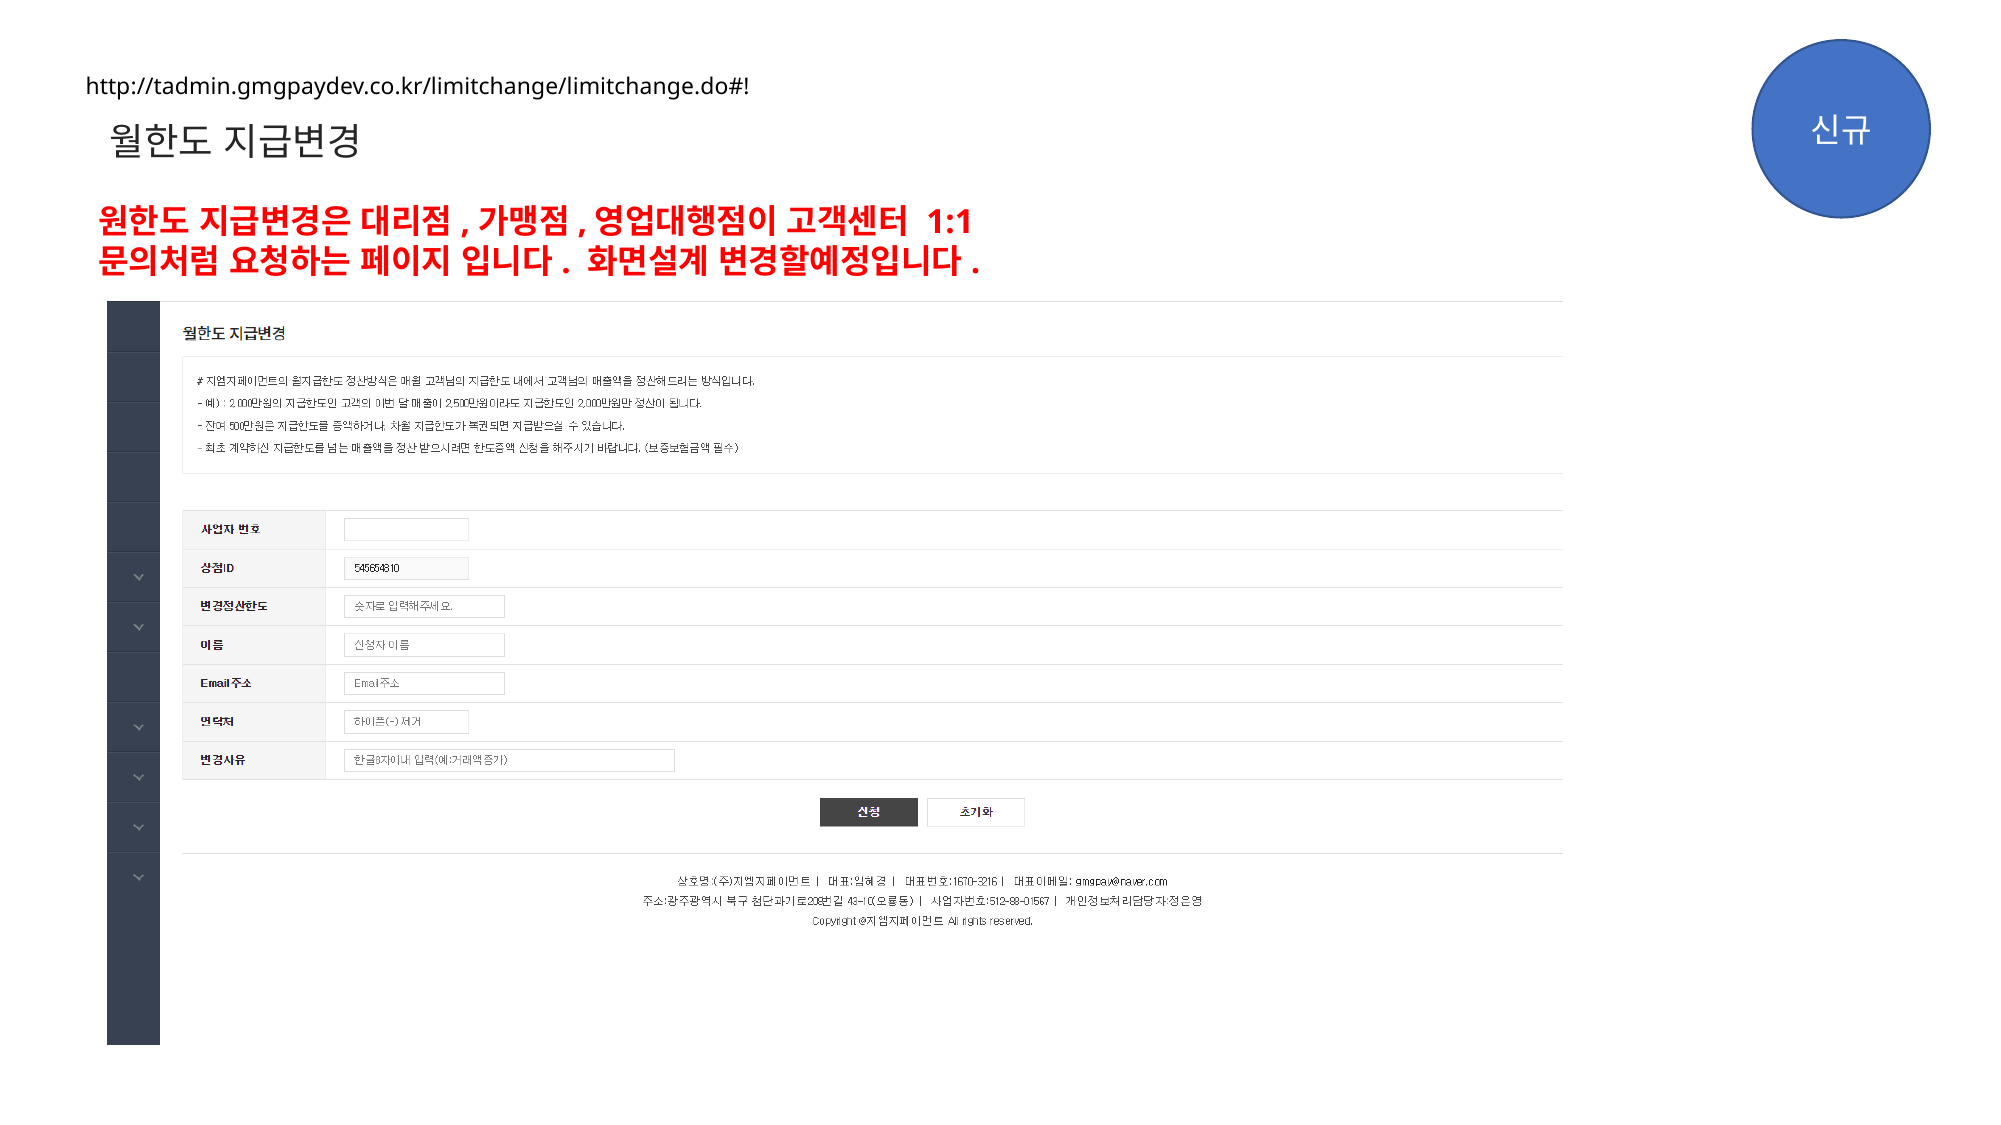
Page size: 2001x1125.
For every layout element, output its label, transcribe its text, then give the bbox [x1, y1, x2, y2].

text_box 원한도 지급변경은 대리점,가맹점,영업대행점이 고객센터 1:1문의처럼 요청하는 페이지 입니다. 화면설계 변경할예정입니다. [83, 193, 1082, 288]
text_box 월한도 지급변경 [95, 110, 377, 171]
text_box 신규 [1751, 39, 1931, 219]
text_box http://tadmin.gmgpaydev.co.kr/limitchange/limitchange.do#! [70, 64, 766, 107]
picture [107, 289, 1563, 1045]
